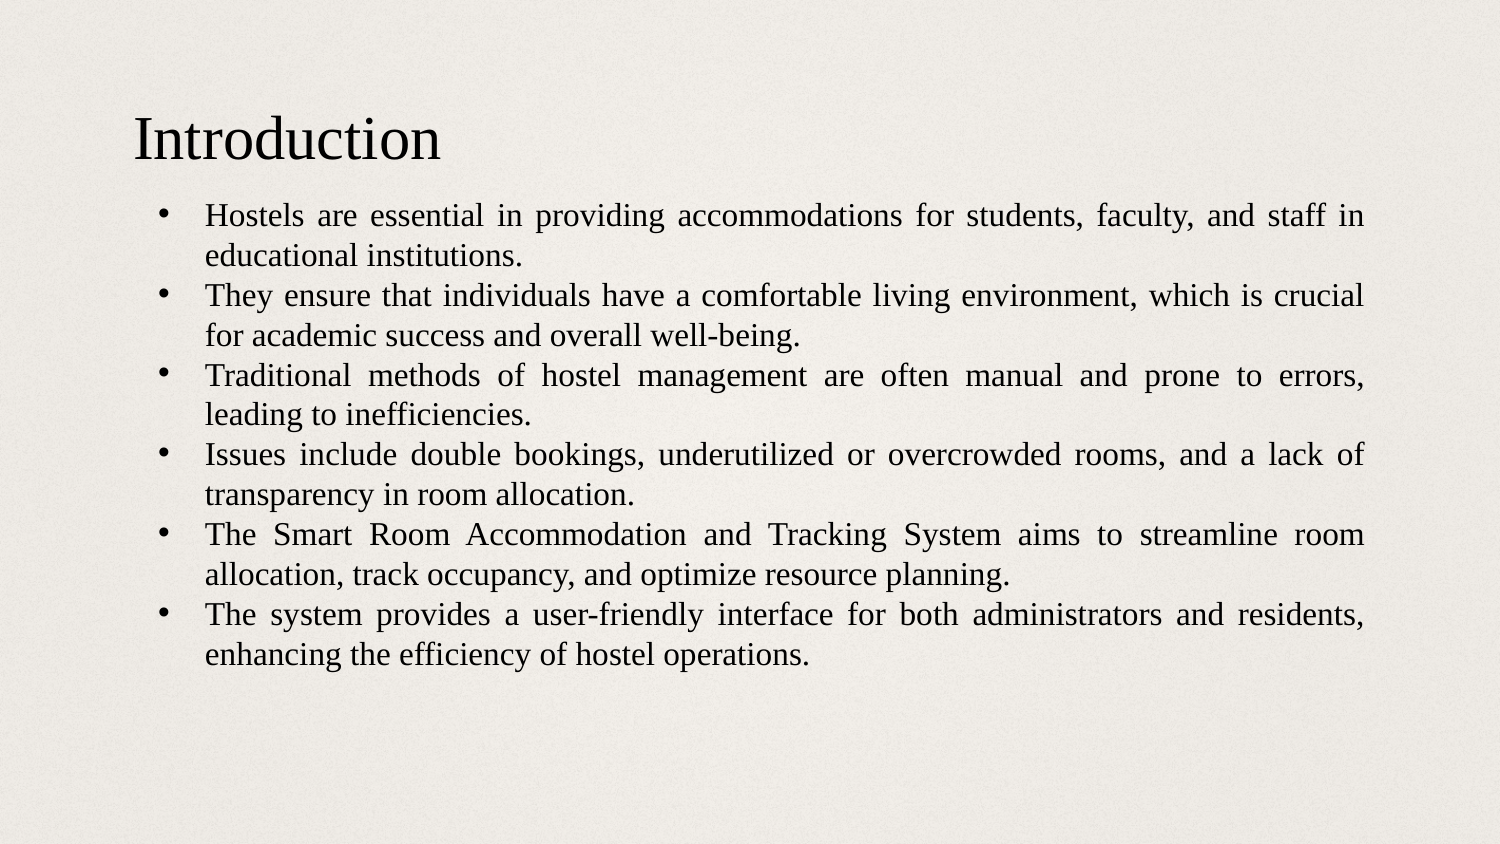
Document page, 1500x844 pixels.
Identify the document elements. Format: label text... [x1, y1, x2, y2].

list Hostels are essential in providing accommodations for students, faculty, and staff in educational institutions. They ensure that individuals have a comfortable living environment, which is crucial for academic success and overall well-being. Traditional methods of hostel management are often manual and prone to errors, leading to inefficiencies. Issues include double bookings, underutilized or overcrowded rooms, and a lack of transparency in room allocation. The Smart Room Accommodation and Tracking System aims to streamline room allocation, track occupancy, and optimize resource planning. The system provides a user-friendly interface for both administrators and residents, enhancing the efficiency of hostel operations. [118, 148, 1382, 717]
title Introduction [118, 88, 1382, 148]
